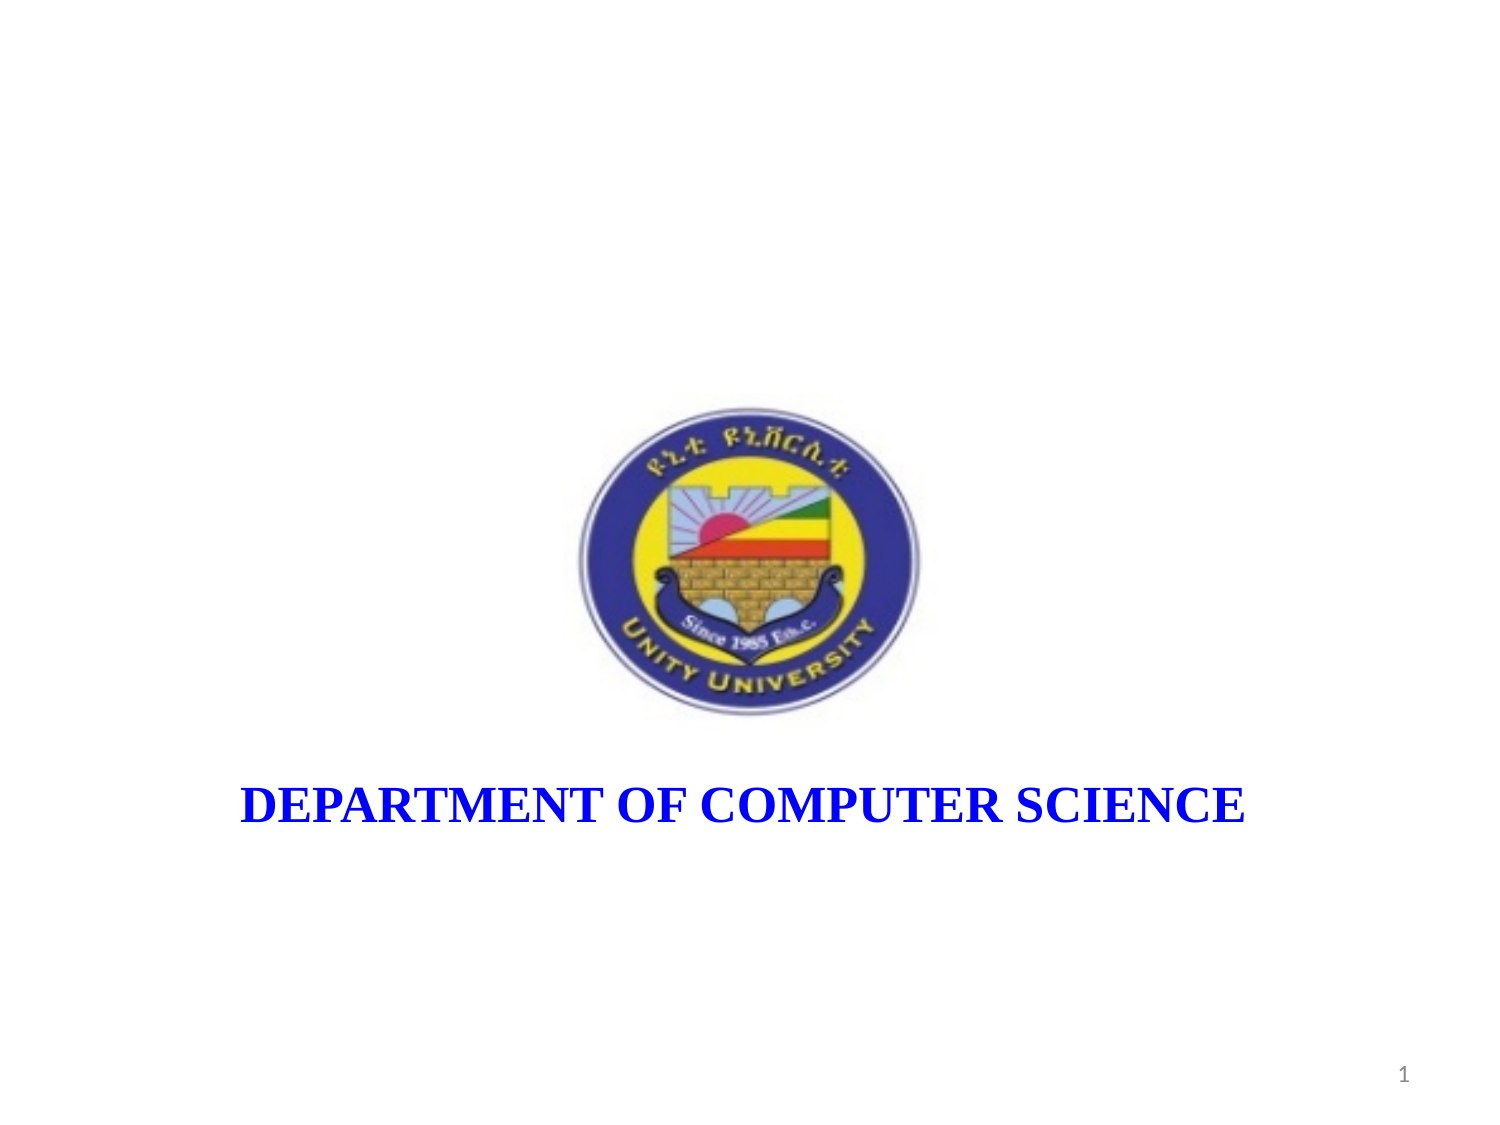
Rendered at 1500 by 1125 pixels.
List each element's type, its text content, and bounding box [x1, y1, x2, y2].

picture [562, 393, 938, 732]
list DEPARTMENT OF COMPUTER SCIENCE [18, 762, 1482, 988]
slide_number 1 [1074, 1042, 1425, 1103]
